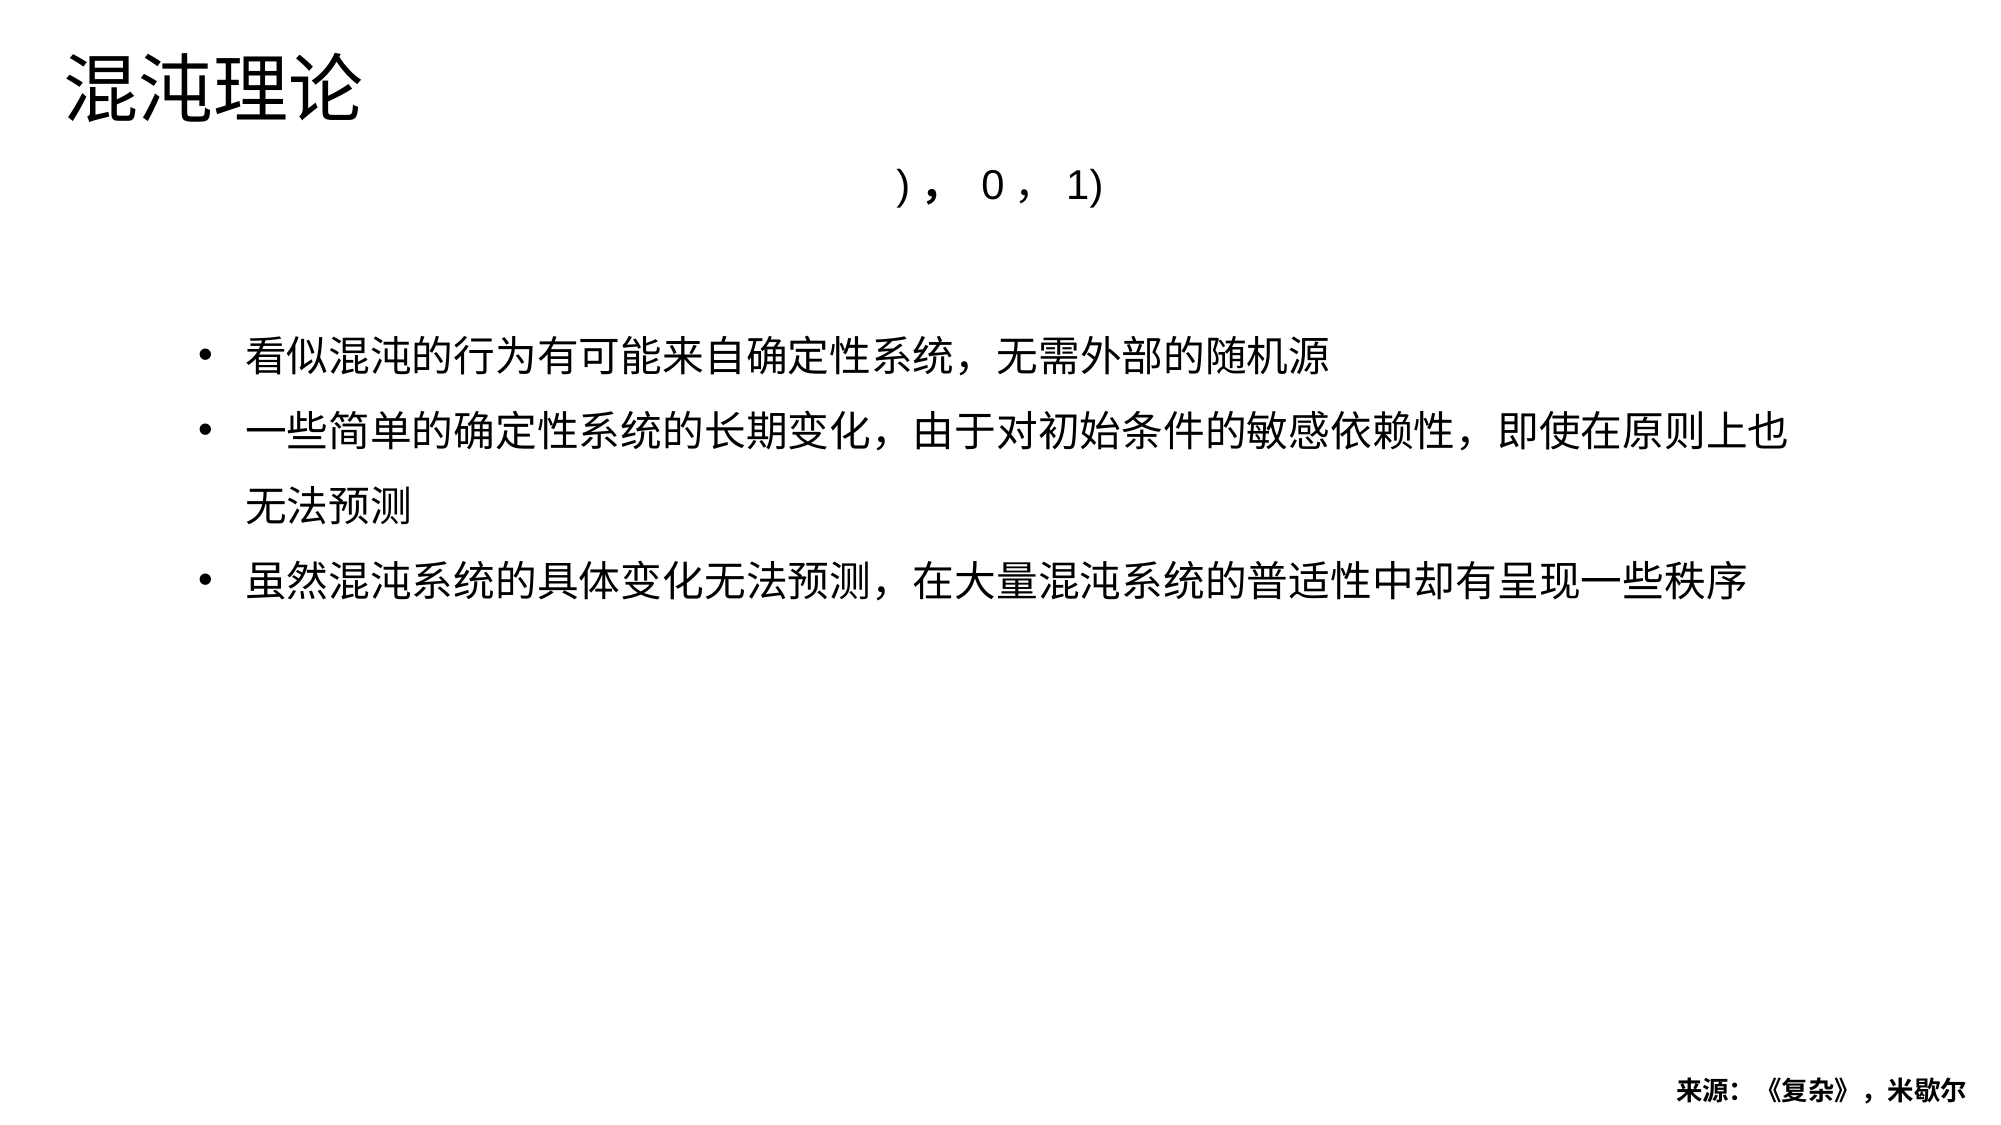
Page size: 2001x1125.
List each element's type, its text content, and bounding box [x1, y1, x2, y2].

list 来源：《复杂》，米歇尔 [1660, 1050, 2000, 1125]
text_box 看似混沌的行为有可能来自确定性系统，无需外部的随机源 一些简单的确定性系统的长期变化，由于对初始条件的敏感依赖性，即使在原则上也无法预测 虽然混沌系统的具体变化无法预测，在大量混沌系统的普适性中却有呈现一些秩序 [183, 297, 1817, 612]
text_box 混沌理论 [48, 22, 1682, 162]
